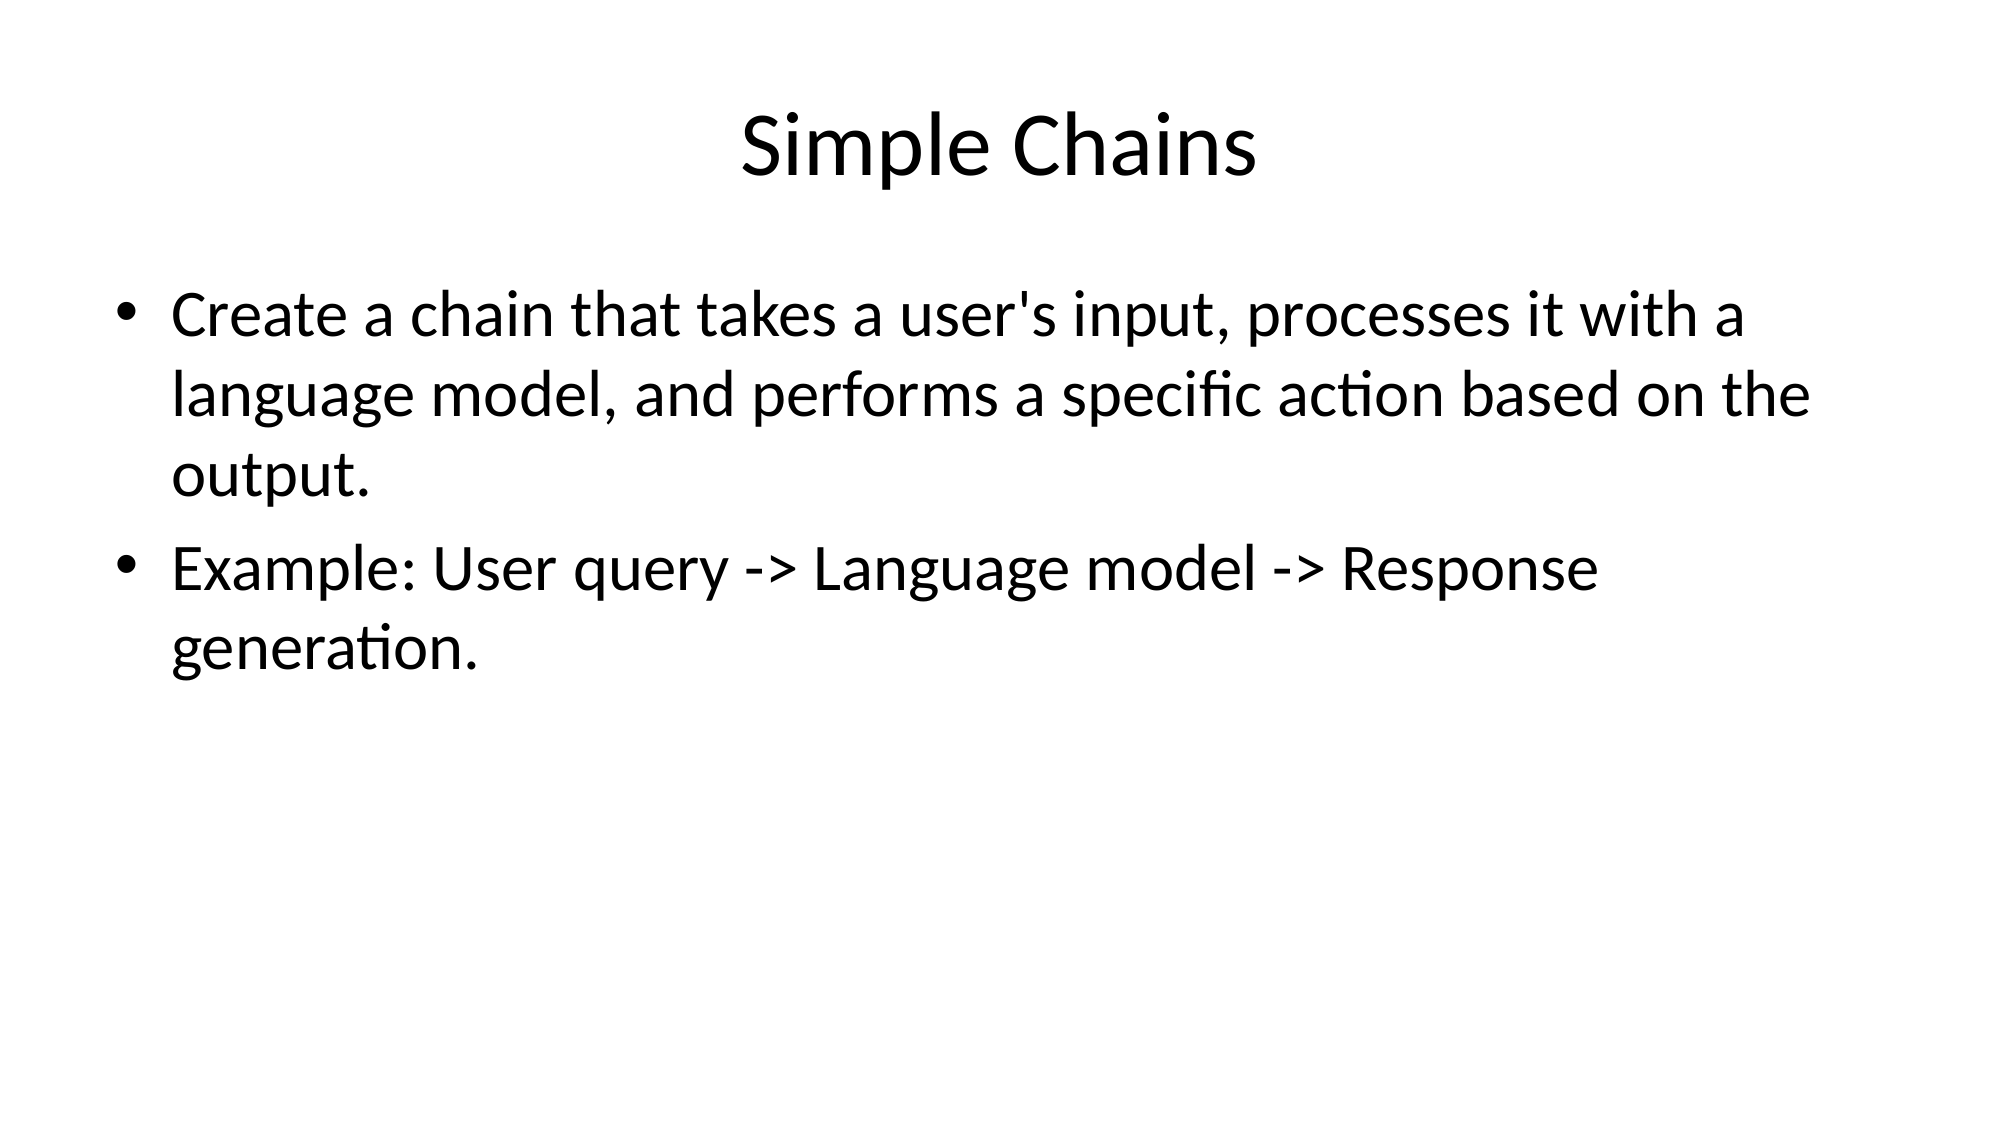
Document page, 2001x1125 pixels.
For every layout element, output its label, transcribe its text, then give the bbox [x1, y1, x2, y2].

title Simple Chains [99, 45, 1900, 233]
list Create a chain that takes a user's input, processes it with a language model, and performs a specific action based on the output. Example: User query -> Language model -> Response generation. [99, 262, 1900, 1005]
